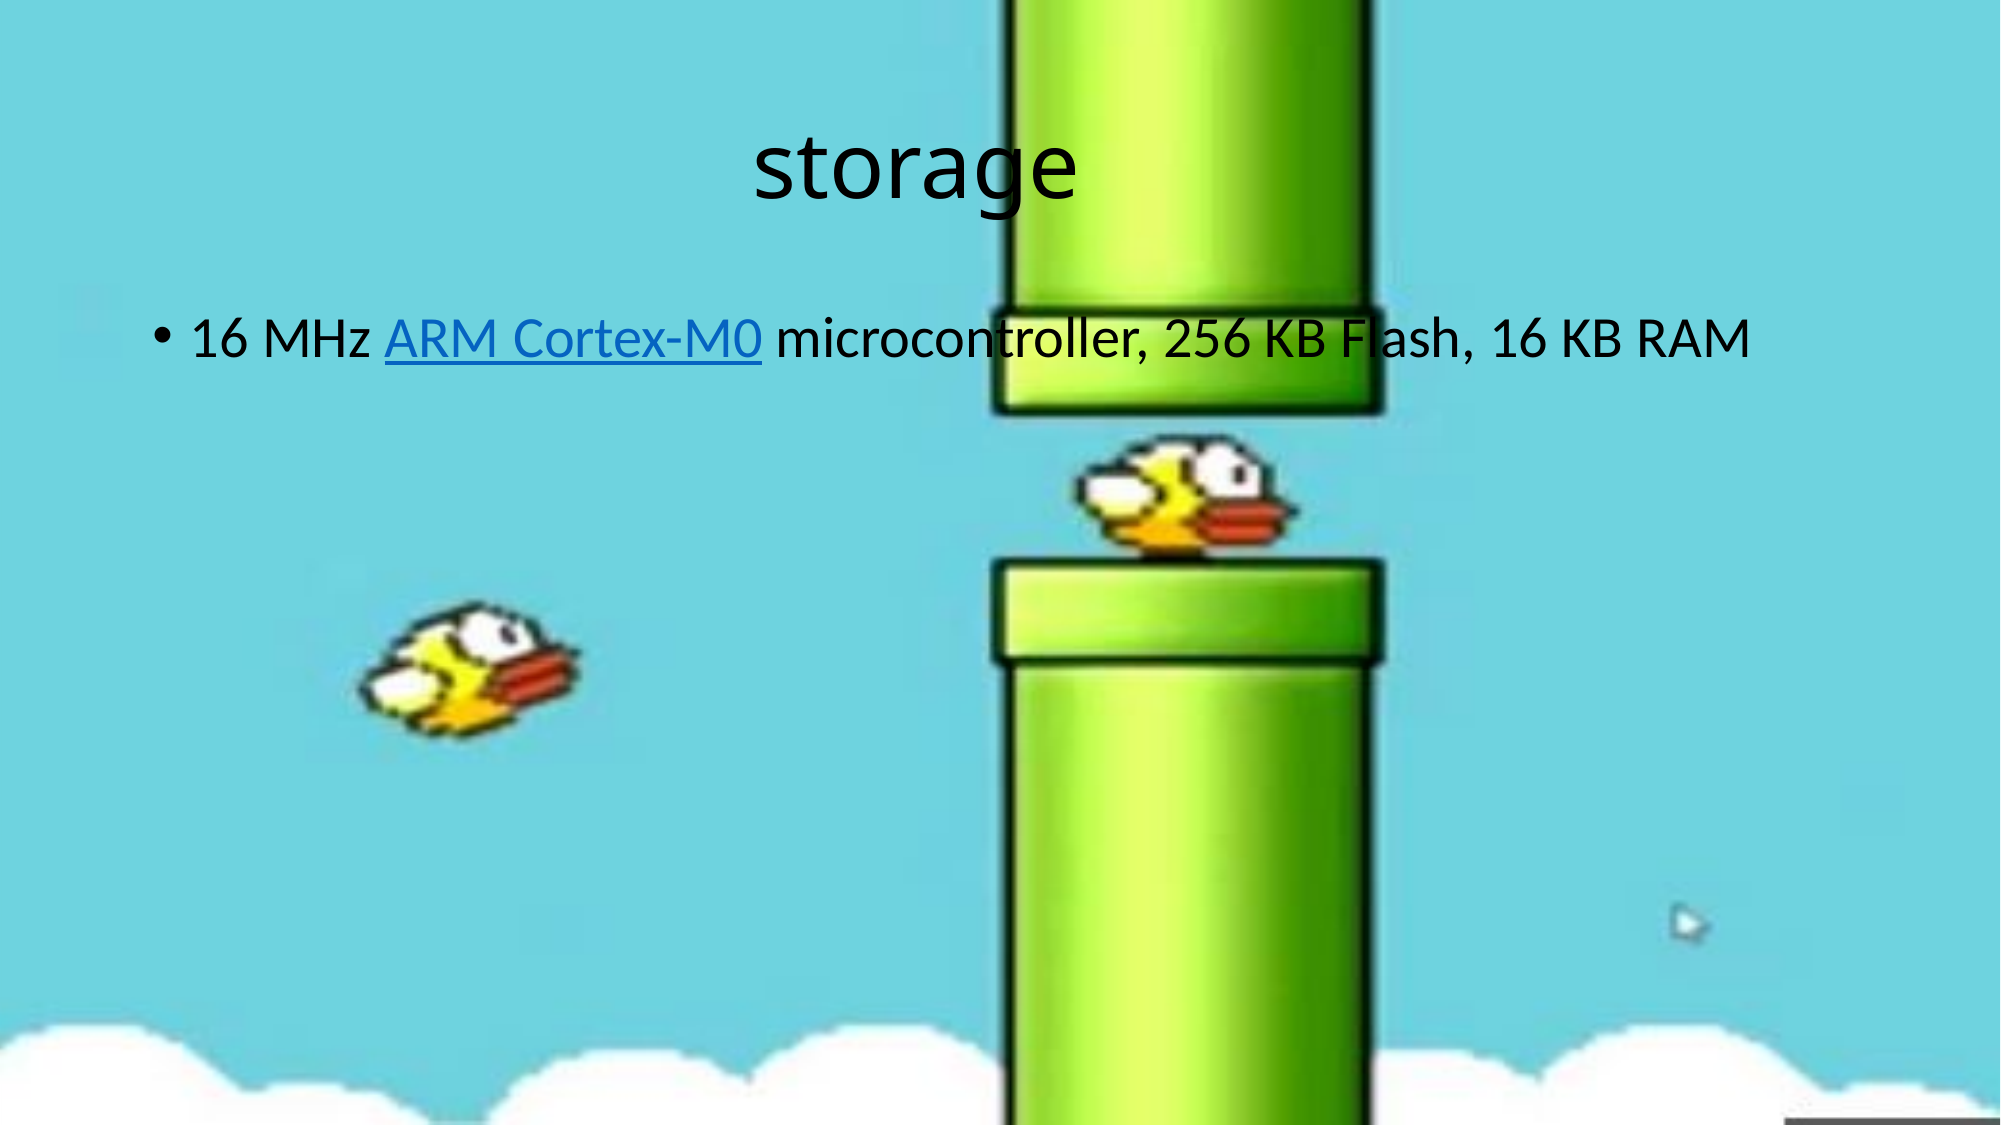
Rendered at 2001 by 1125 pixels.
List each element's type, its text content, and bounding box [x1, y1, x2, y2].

title storage [137, 59, 1863, 278]
list 16 MHz ARM Cortex-M0 microcontroller, 256 KB Flash, 16 KB RAM [137, 299, 1863, 1014]
picture [0, 0, 2001, 1125]
